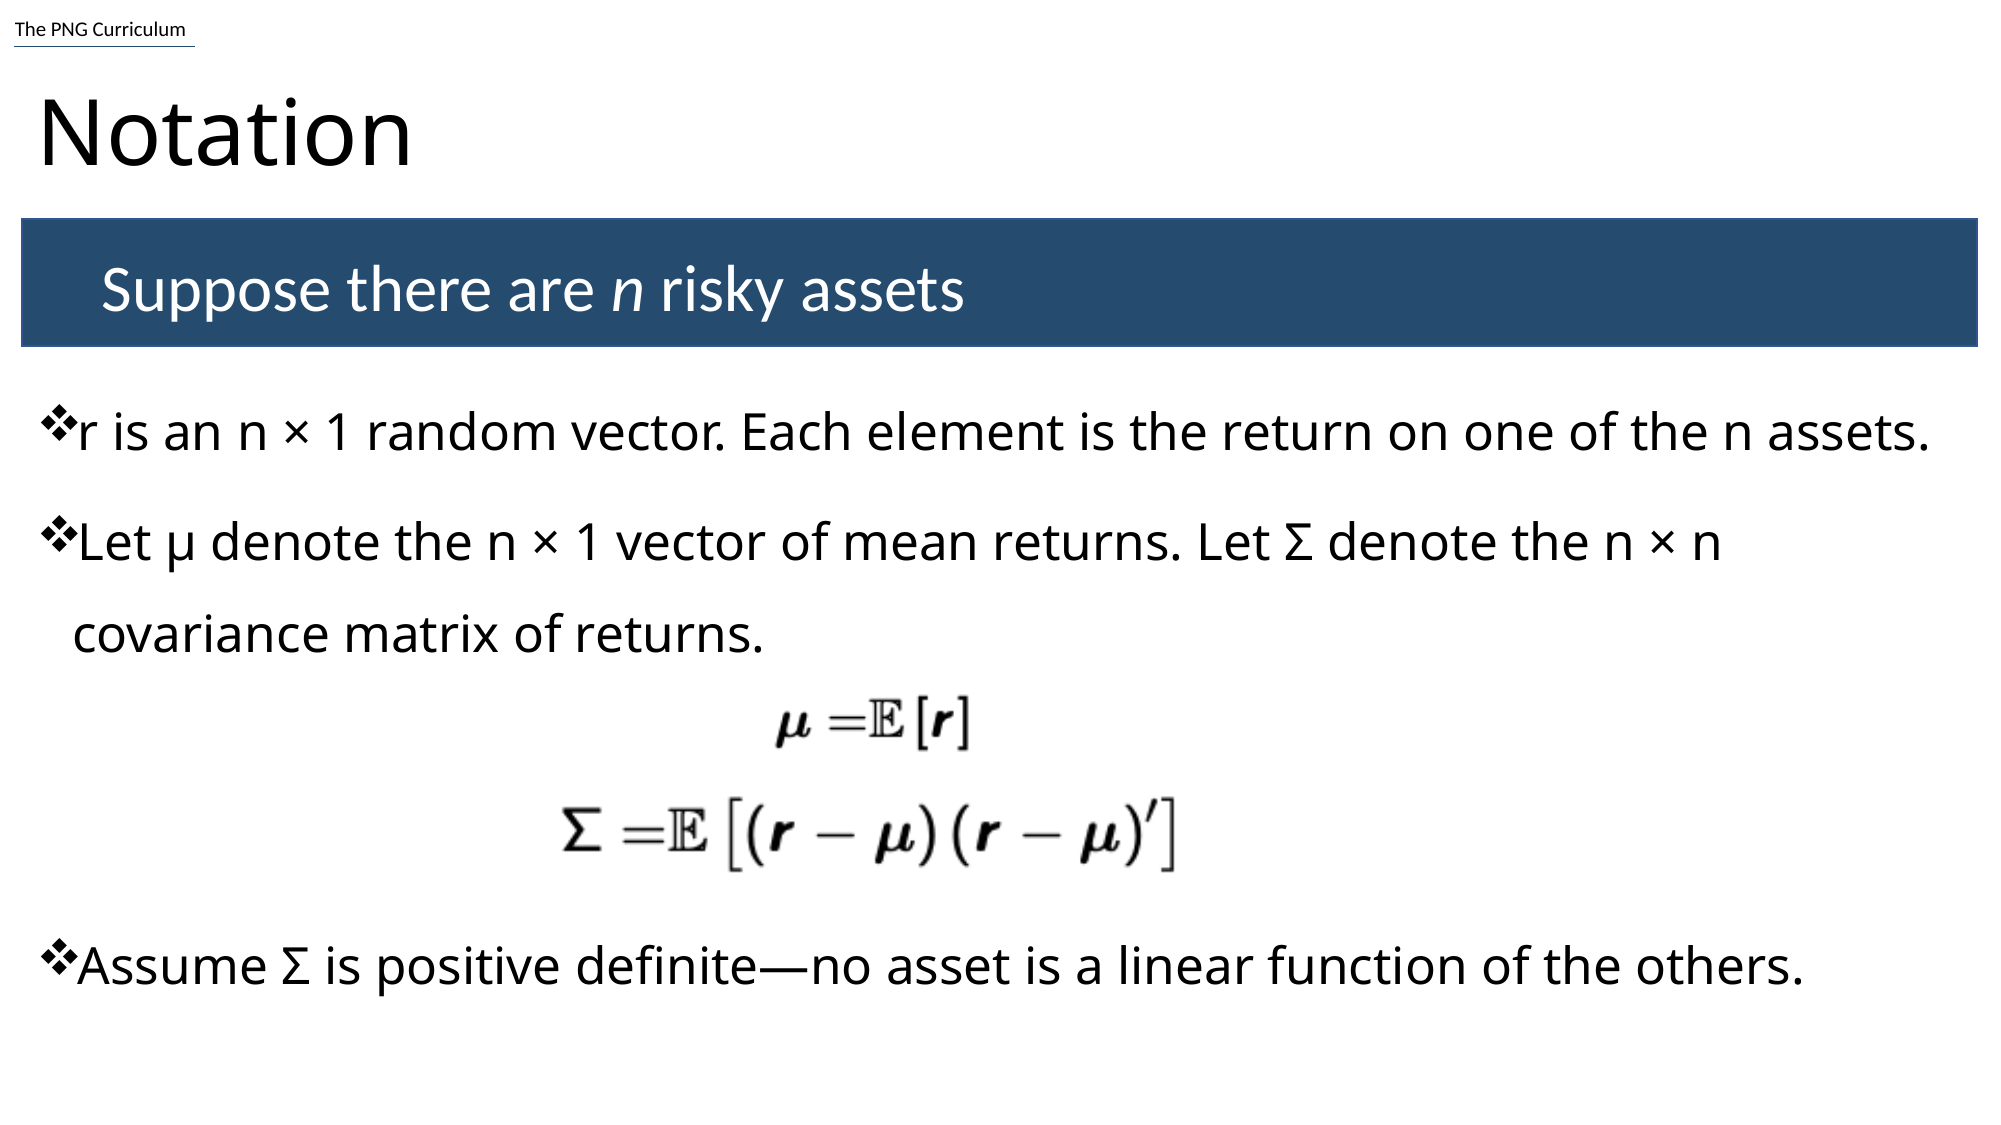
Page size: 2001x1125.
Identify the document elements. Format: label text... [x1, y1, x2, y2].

text_box Suppose there are n risky assets [86, 237, 981, 333]
title Notation [21, 60, 1978, 211]
picture [735, 669, 1000, 765]
picture [542, 791, 1193, 887]
list r is an n × 1 random vector. Each element is the return on one of the n assets. Let μ denote the n × 1 vector of mean returns. Let Σ denote the n × n covariance matrix of returns. Assume Σ is positive definite—no asset is a linear function of the others. [21, 360, 1978, 1014]
